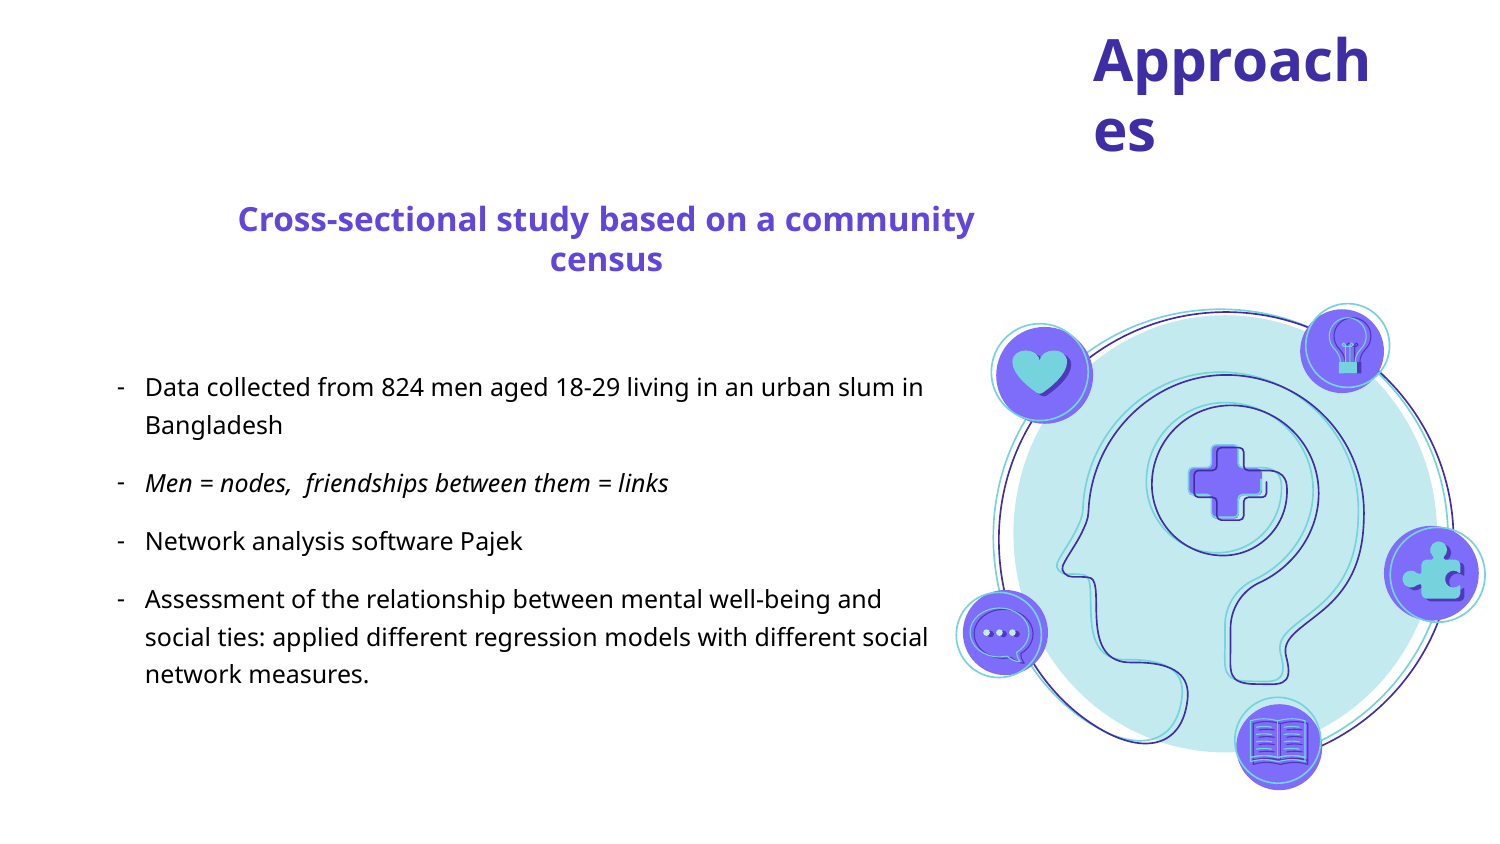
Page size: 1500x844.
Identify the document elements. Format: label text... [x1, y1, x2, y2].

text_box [969, 607, 1034, 664]
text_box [1328, 316, 1372, 370]
text_box Data collected from 824 men aged 18-29 living in an urban slum in Bangladesh Men = nodes, friendships between them = links Network analysis software Pajek Assessment of the relationship between mental well-being and social ties: applied different regression models with different social network measures. [101, 298, 956, 762]
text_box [1250, 717, 1309, 765]
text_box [1401, 541, 1465, 602]
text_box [1233, 696, 1324, 791]
text_box Approaches [1078, 53, 1409, 134]
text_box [1012, 350, 1072, 397]
text_box Cross-sectional study based on a community census [170, 167, 1043, 309]
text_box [1383, 525, 1486, 623]
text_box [993, 308, 1455, 762]
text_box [956, 589, 1049, 678]
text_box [1299, 303, 1390, 394]
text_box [991, 323, 1094, 424]
